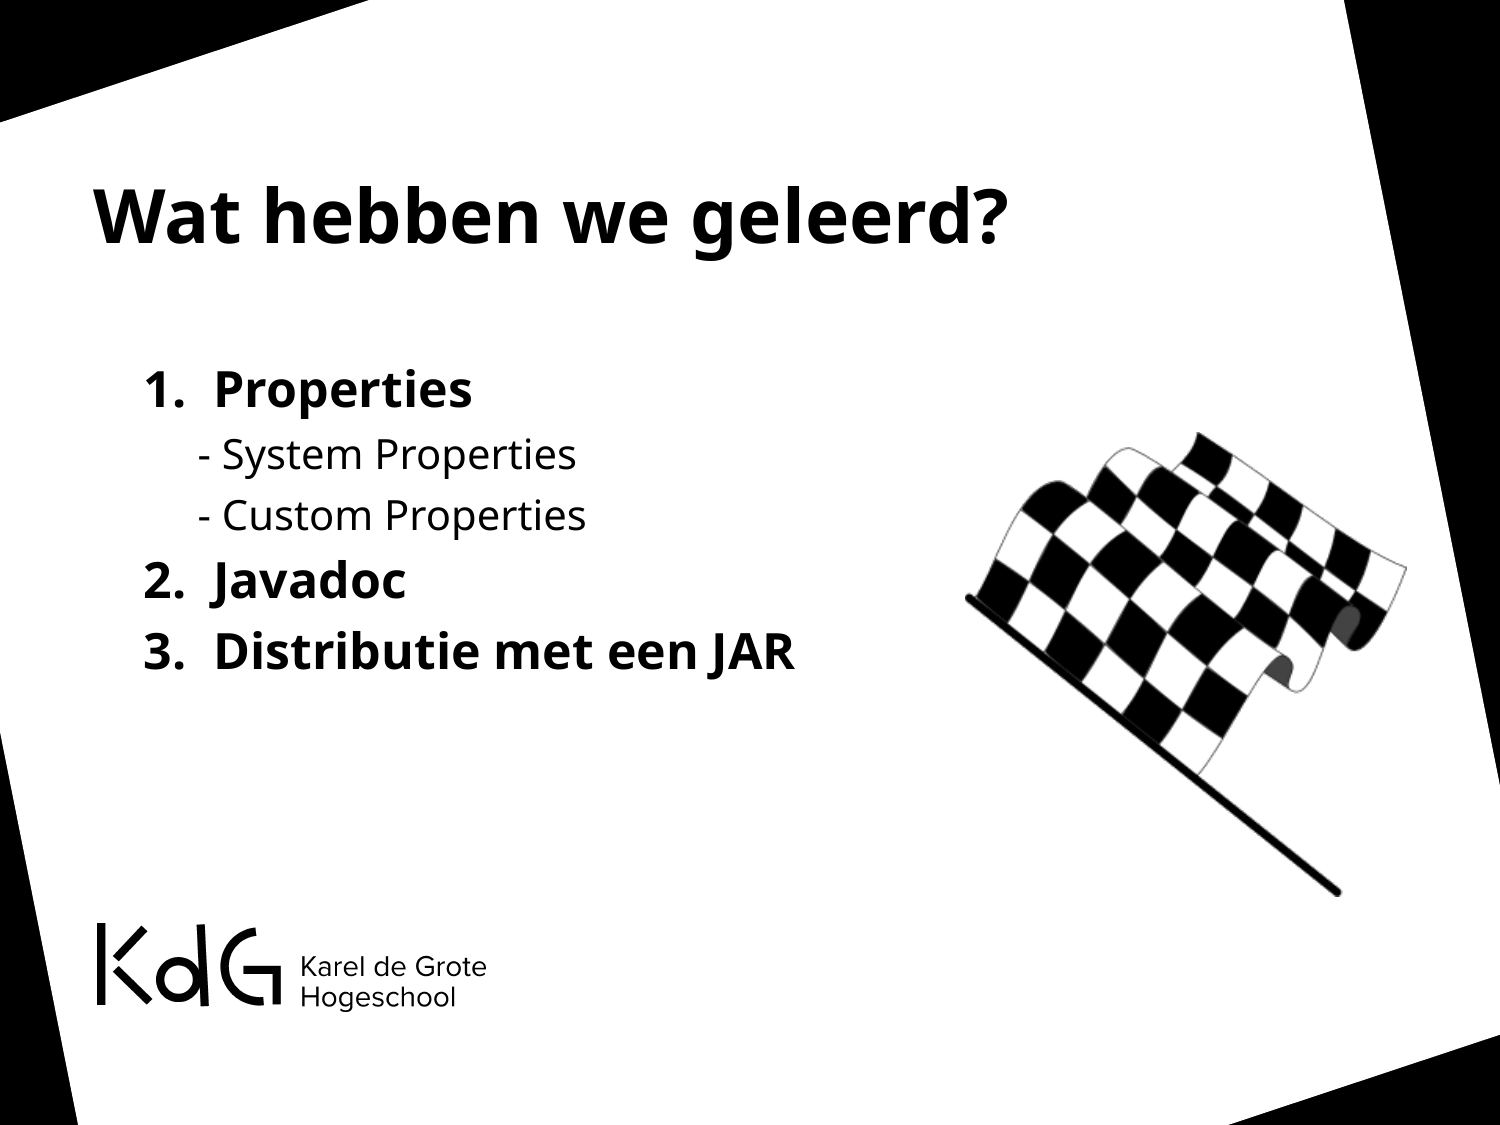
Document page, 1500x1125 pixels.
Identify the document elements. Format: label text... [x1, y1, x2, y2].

text_box Properties - System Properties - Custom Properties Javadoc Distributie met een JAR [128, 350, 935, 695]
picture [965, 432, 1407, 897]
picture [97, 923, 486, 1012]
text_box Wat hebben we geleerd? [78, 80, 1360, 268]
